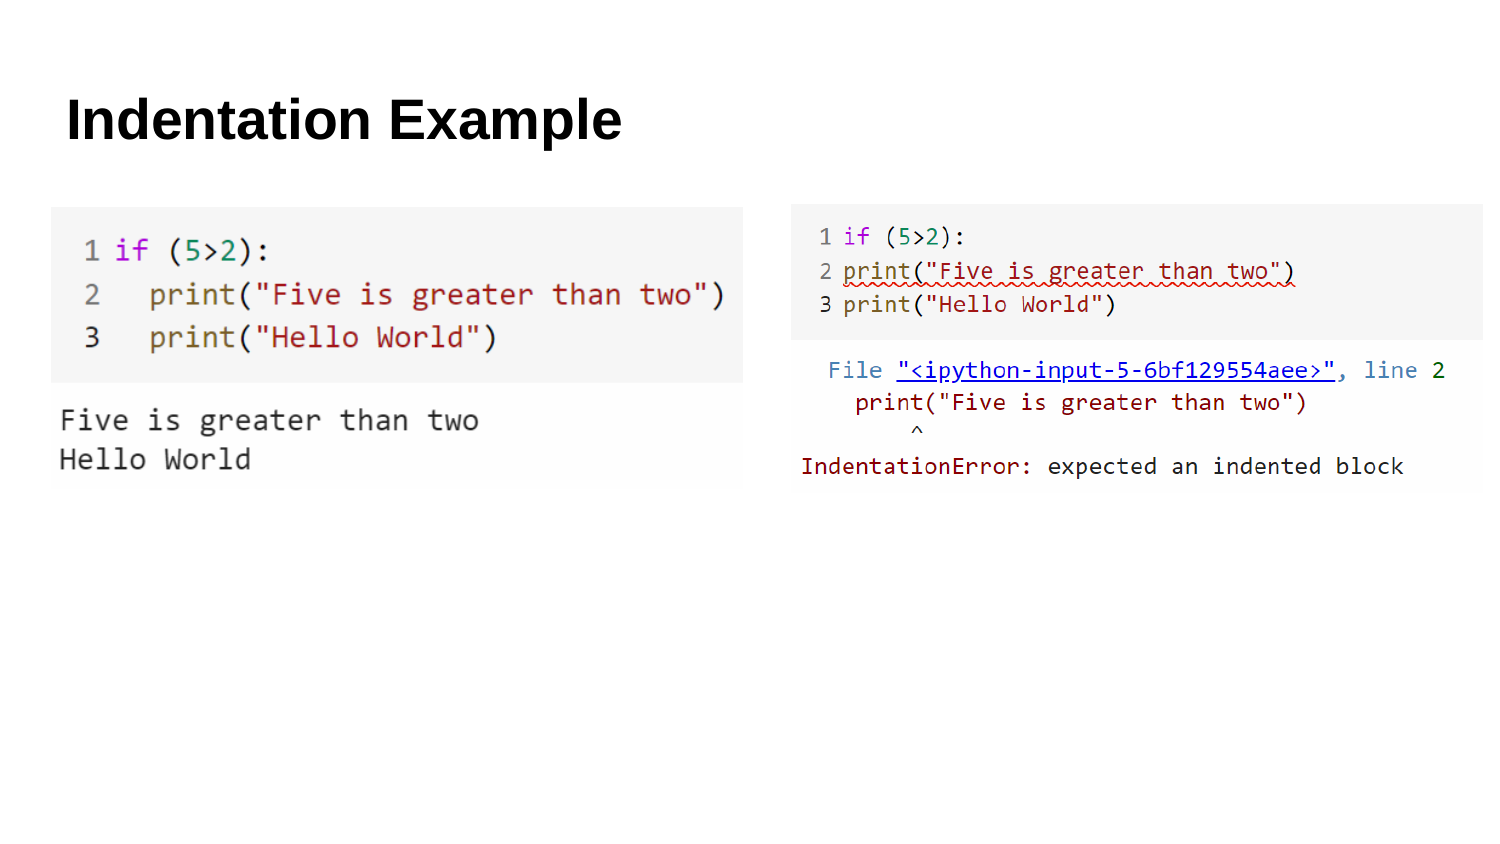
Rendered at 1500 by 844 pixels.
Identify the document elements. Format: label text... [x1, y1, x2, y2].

picture [790, 204, 1484, 493]
title Indentation Example [51, 72, 1449, 167]
picture [50, 207, 744, 489]
